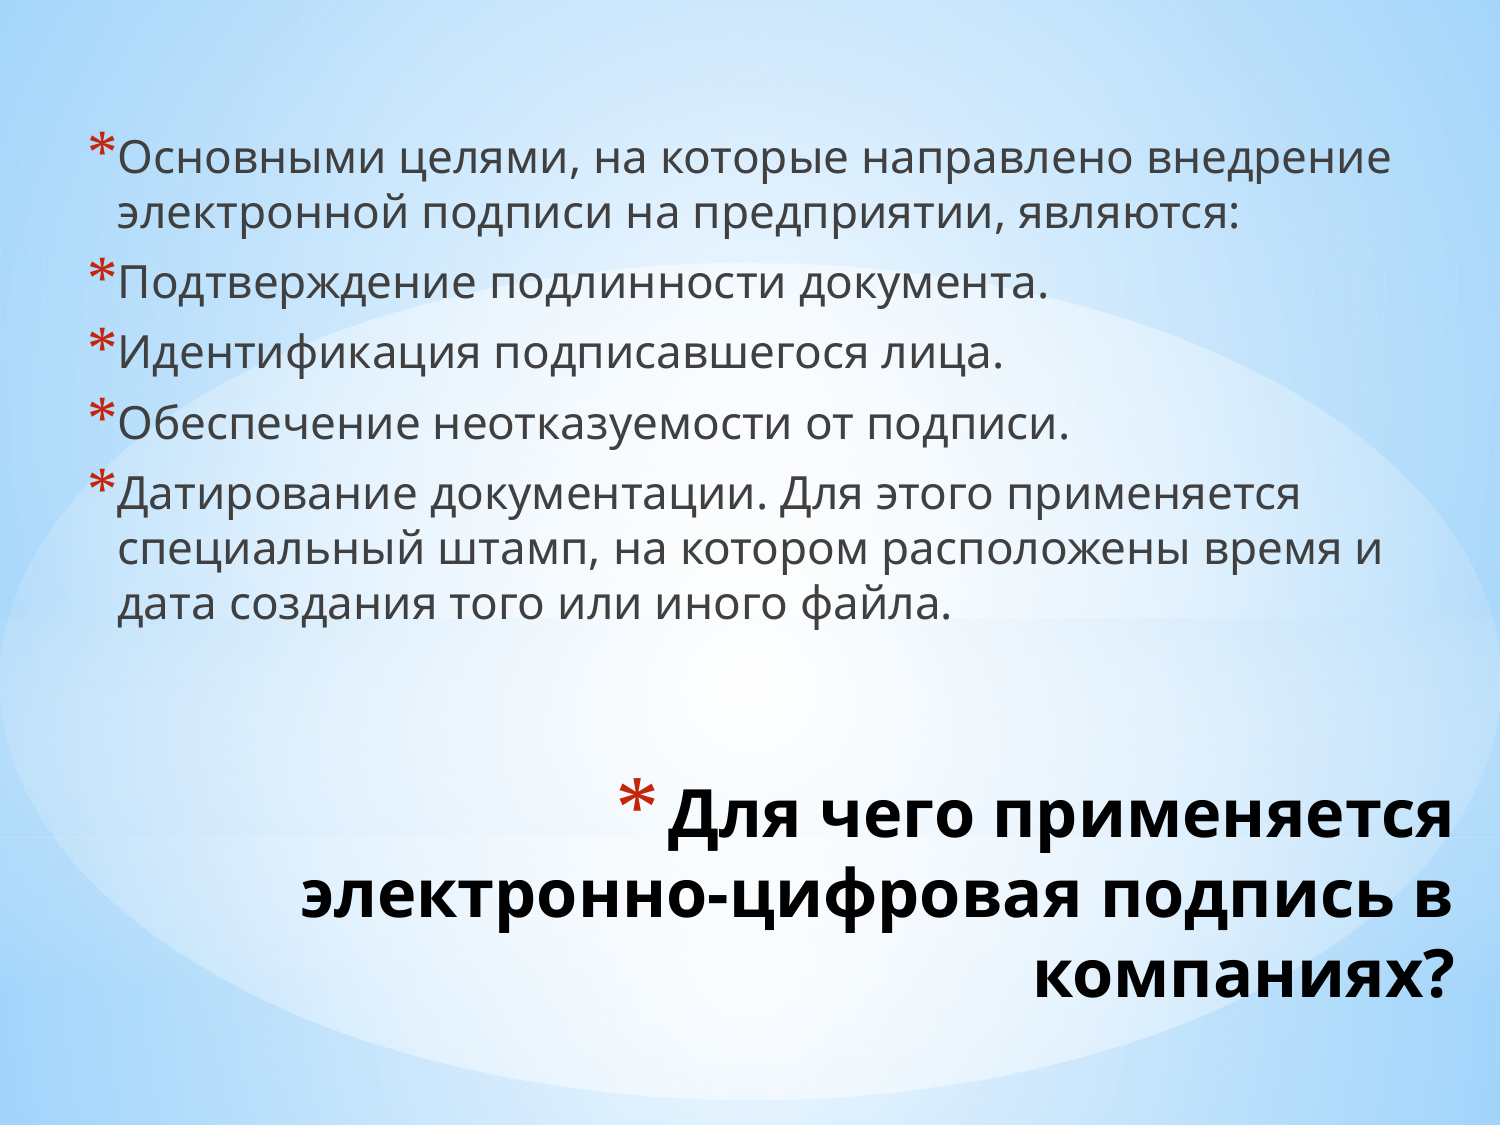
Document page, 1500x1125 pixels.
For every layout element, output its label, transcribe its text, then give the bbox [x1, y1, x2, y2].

list Основными целями, на которые направлено внедрение электронной подписи на предприятии, являются: Подтверждение подлинности документа. Идентификация подписавшегося лица. Обеспечение неотказуемости от подписи. Датирование документации. Для этого применяется специальный штамп, на котором расположены время и дата создания того или иного файла. [64, 120, 1424, 752]
title Для чего применяется электронно-цифровая подпись в компаниях? [194, 763, 1471, 951]
